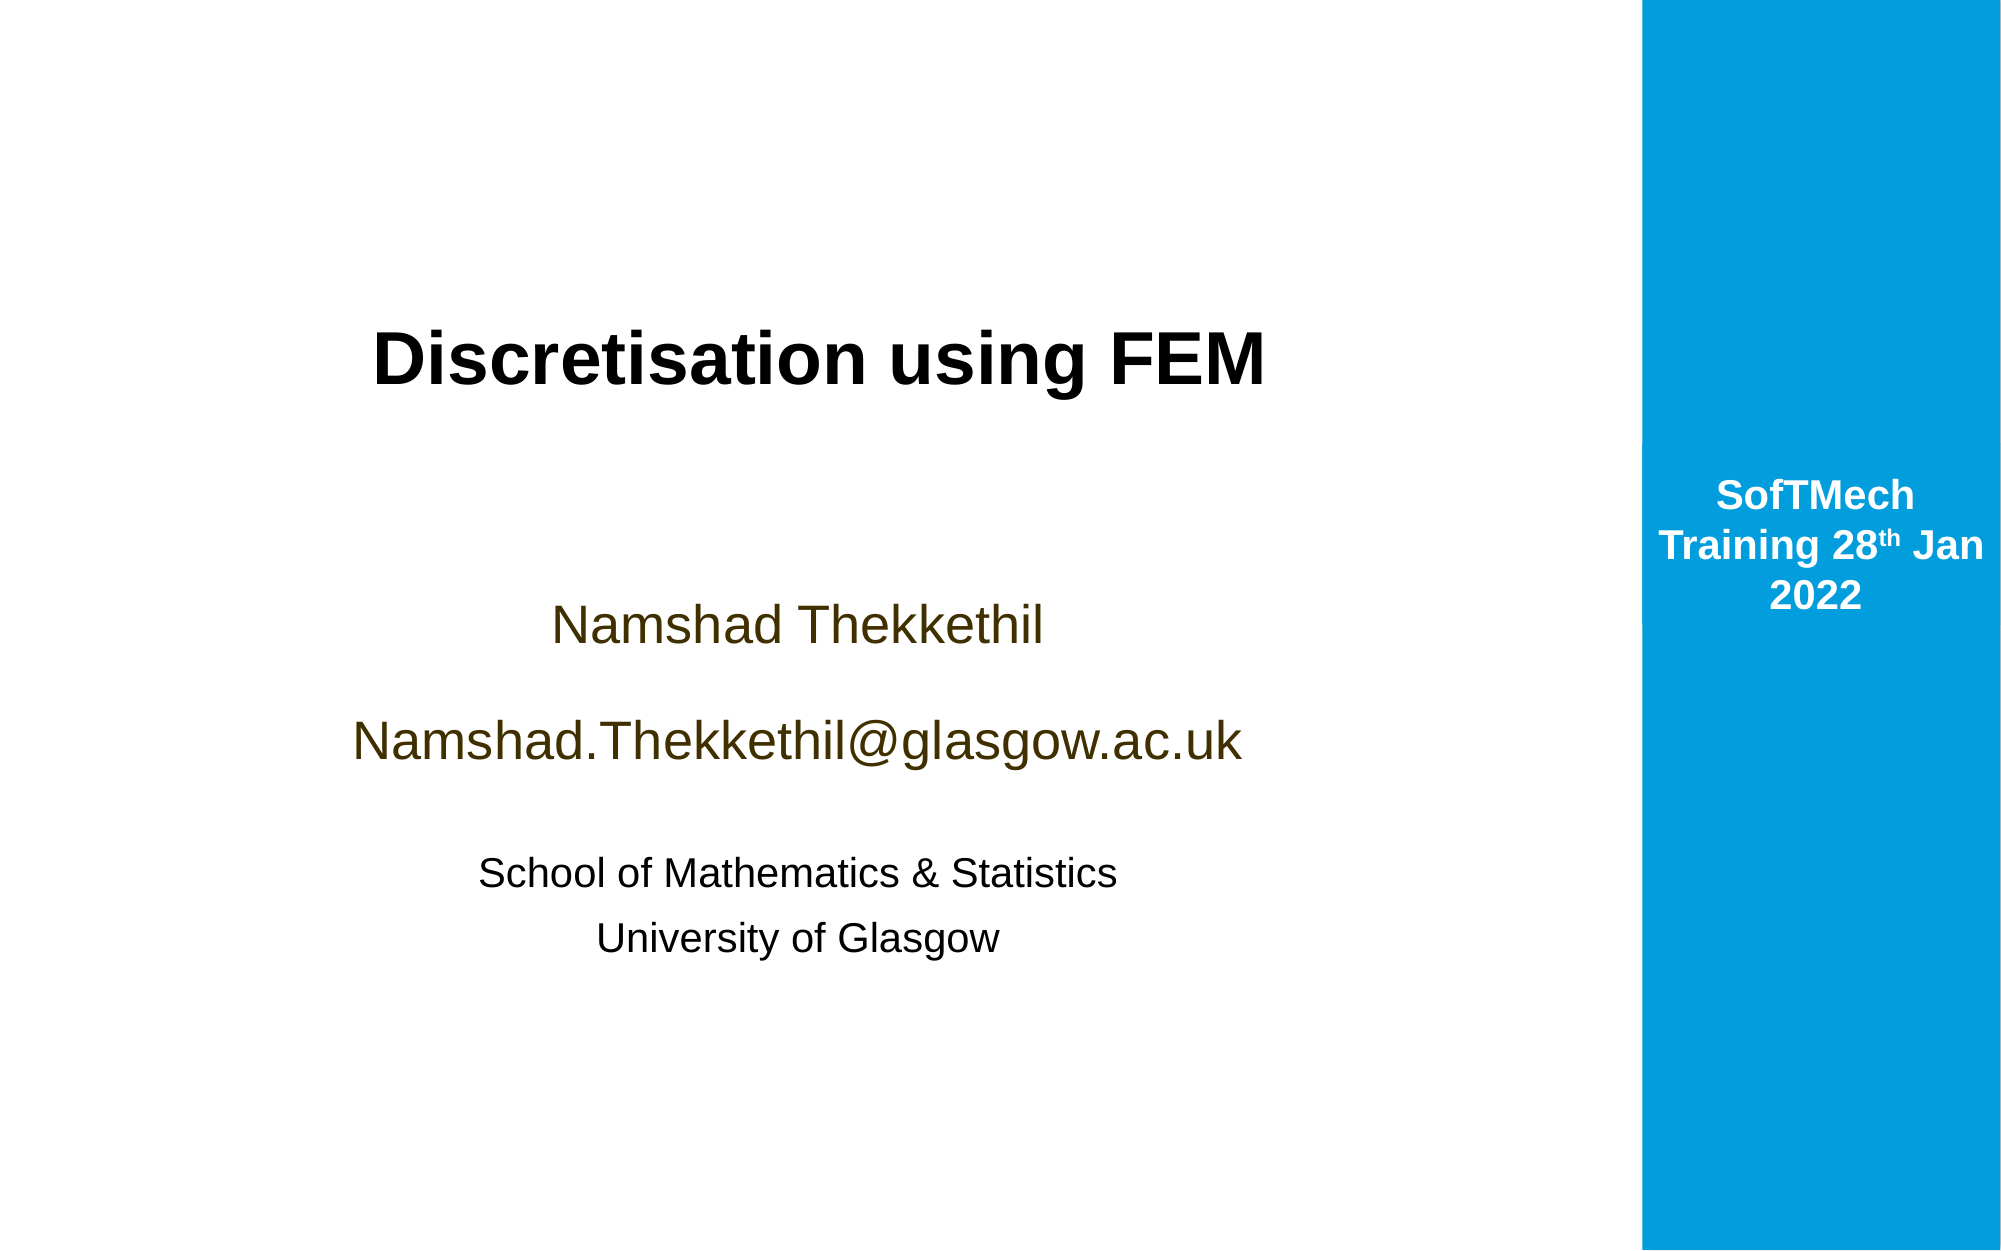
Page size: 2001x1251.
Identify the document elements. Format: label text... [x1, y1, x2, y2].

title Discretisation using FEM [367, 249, 1273, 459]
subtitle Namshad Thekkethil Namshad.Thekkethil@glasgow.ac.uk School of Mathematics & Statistics University of Glasgow [240, 588, 1357, 929]
